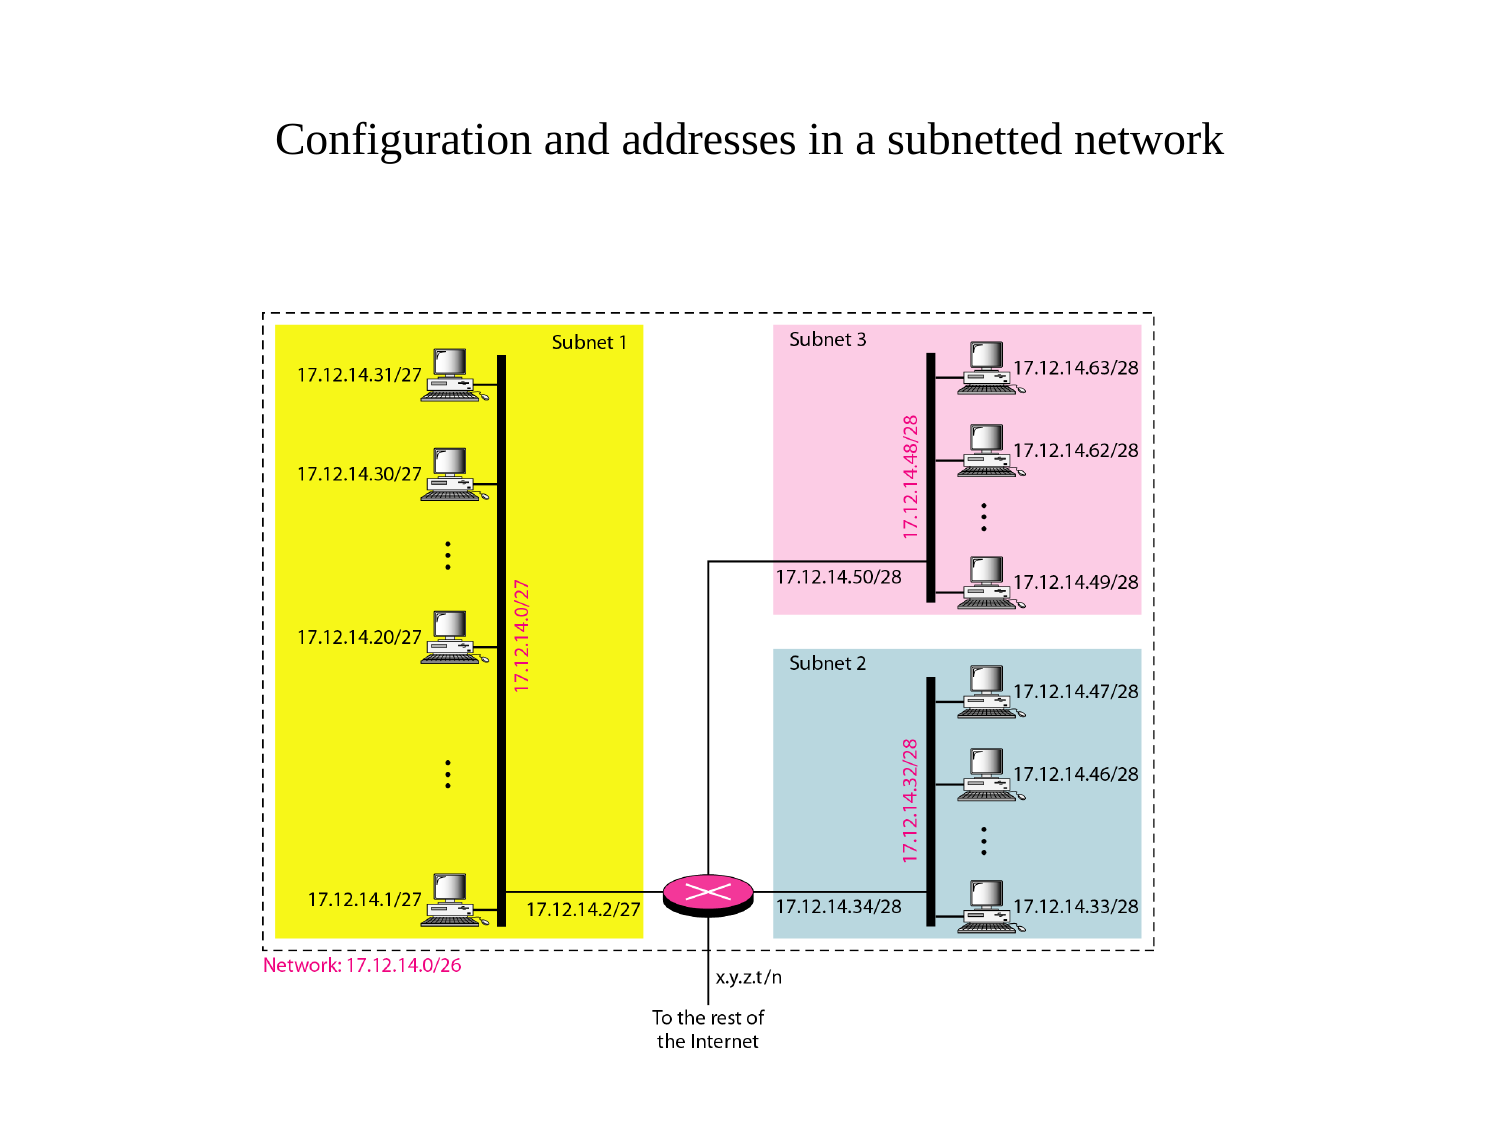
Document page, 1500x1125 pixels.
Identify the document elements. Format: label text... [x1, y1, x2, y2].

title Configuration and addresses in a subnetted network [75, 45, 1425, 233]
picture [262, 312, 1155, 1054]
